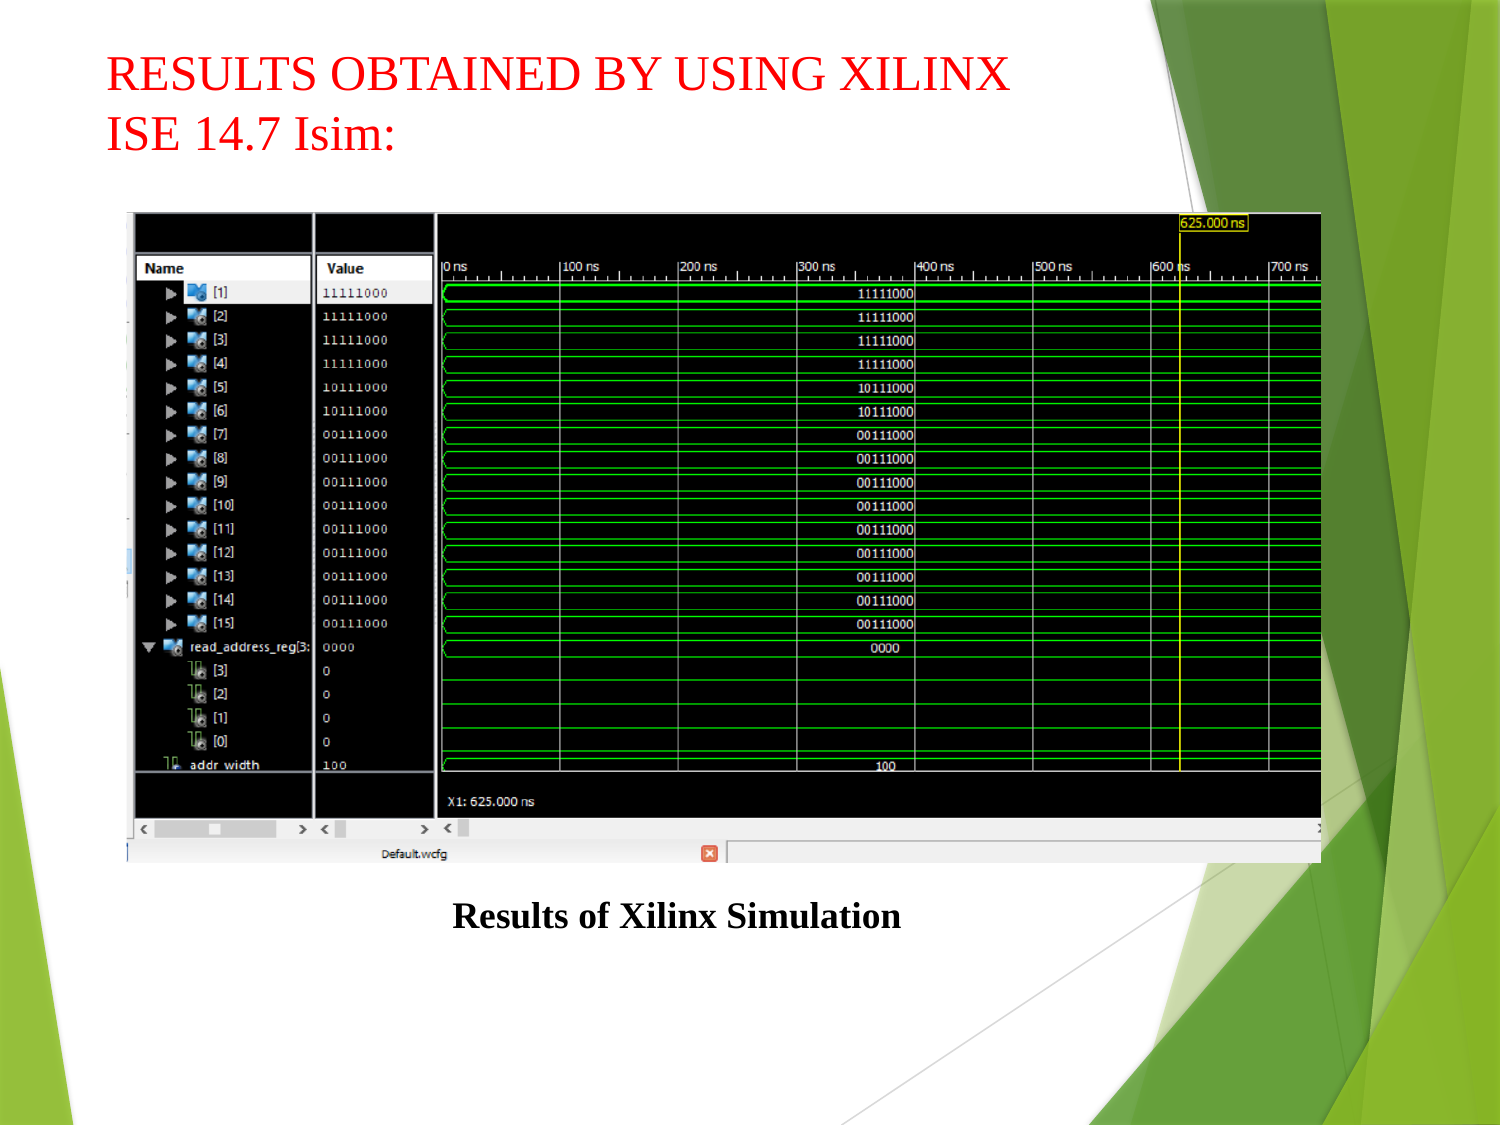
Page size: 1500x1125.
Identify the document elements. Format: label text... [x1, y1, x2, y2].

text_box Results of Xilinx Simulation [437, 883, 1277, 989]
picture [126, 211, 1322, 863]
text_box RESULTS OBTAINED BY USING XILINX ISE 14.7 Isim: [91, 33, 1409, 168]
